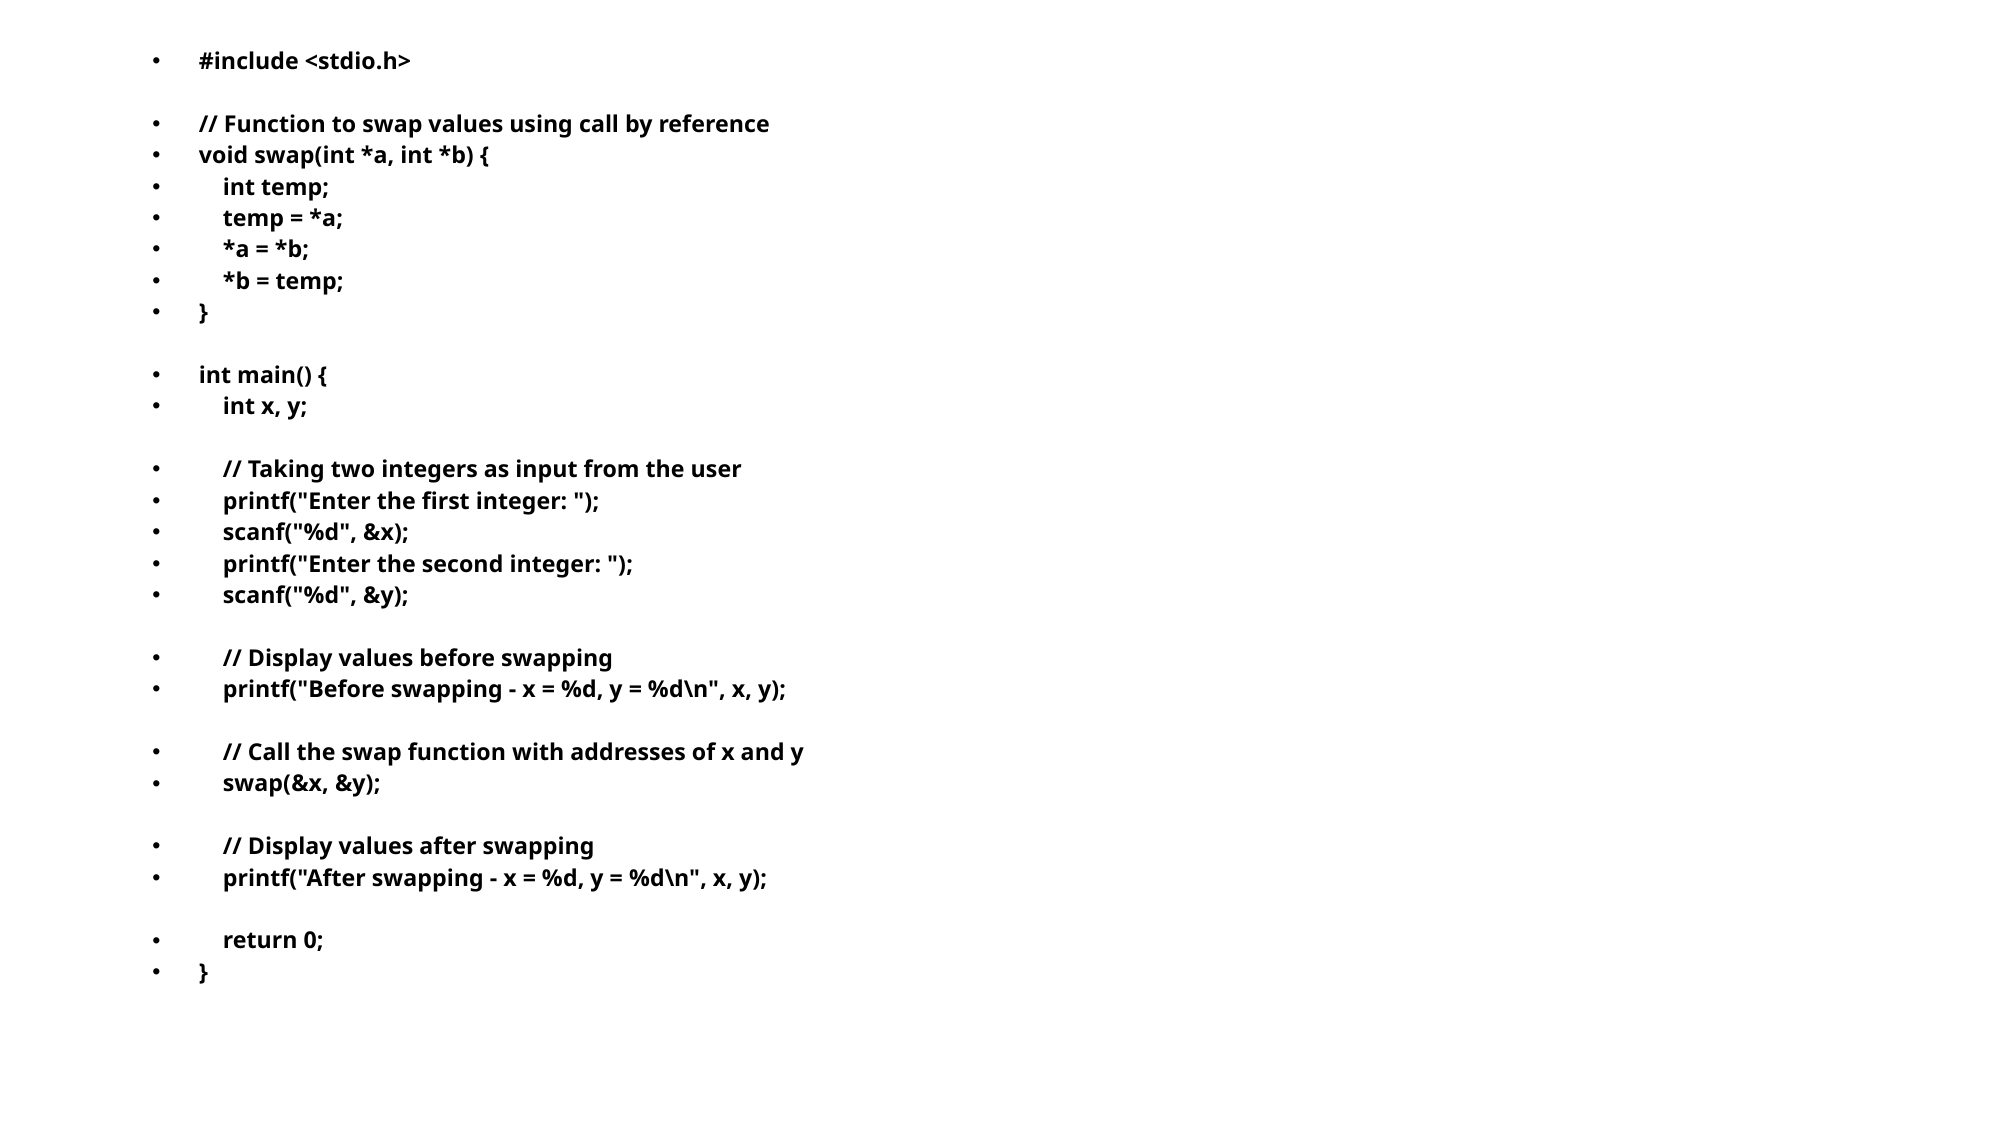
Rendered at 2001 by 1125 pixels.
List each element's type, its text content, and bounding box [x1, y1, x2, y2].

list #include <stdio.h> // Function to swap values using call by reference void swap(int *a, int *b) { int temp; temp = *a; *a = *b; *b = temp; } int main() { int x, y; // Taking two integers as input from the user printf("Enter the first integer: "); scanf("%d", &x); printf("Enter the second integer: "); scanf("%d", &y); // Display values before swapping printf("Before swapping - x = %d, y = %d\n", x, y); // Call the swap function with addresses of x and y swap(&x, &y); // Display values after swapping printf("After swapping - x = %d, y = %d\n", x, y); return 0; } [137, 41, 1863, 1014]
